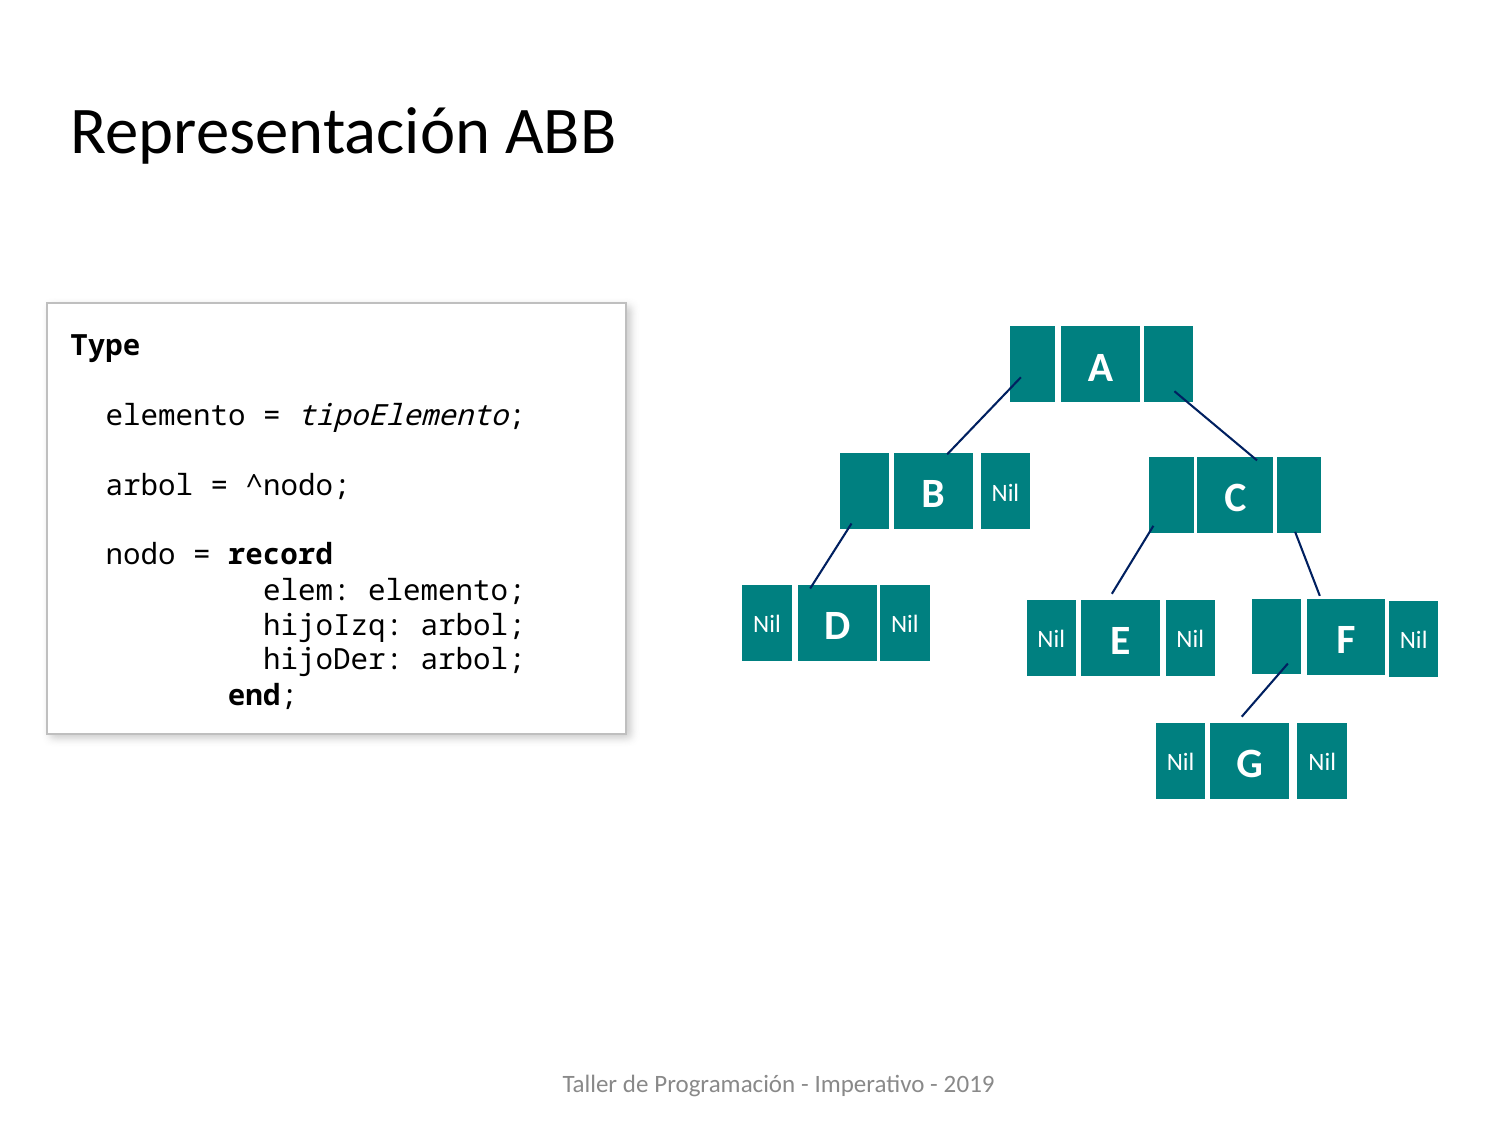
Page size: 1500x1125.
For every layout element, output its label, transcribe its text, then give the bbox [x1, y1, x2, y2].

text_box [743, 327, 1438, 798]
text_box Representación ABB [55, 69, 1334, 185]
text_box Type elemento = tipoElemento; arbol = ^nodo; nodo = record elem: elemento; hijoIzq: arbol; hijoDer: arbol; end; [46, 302, 626, 735]
footer Taller de Programación - Imperativo - 2019 [437, 1046, 1122, 1107]
